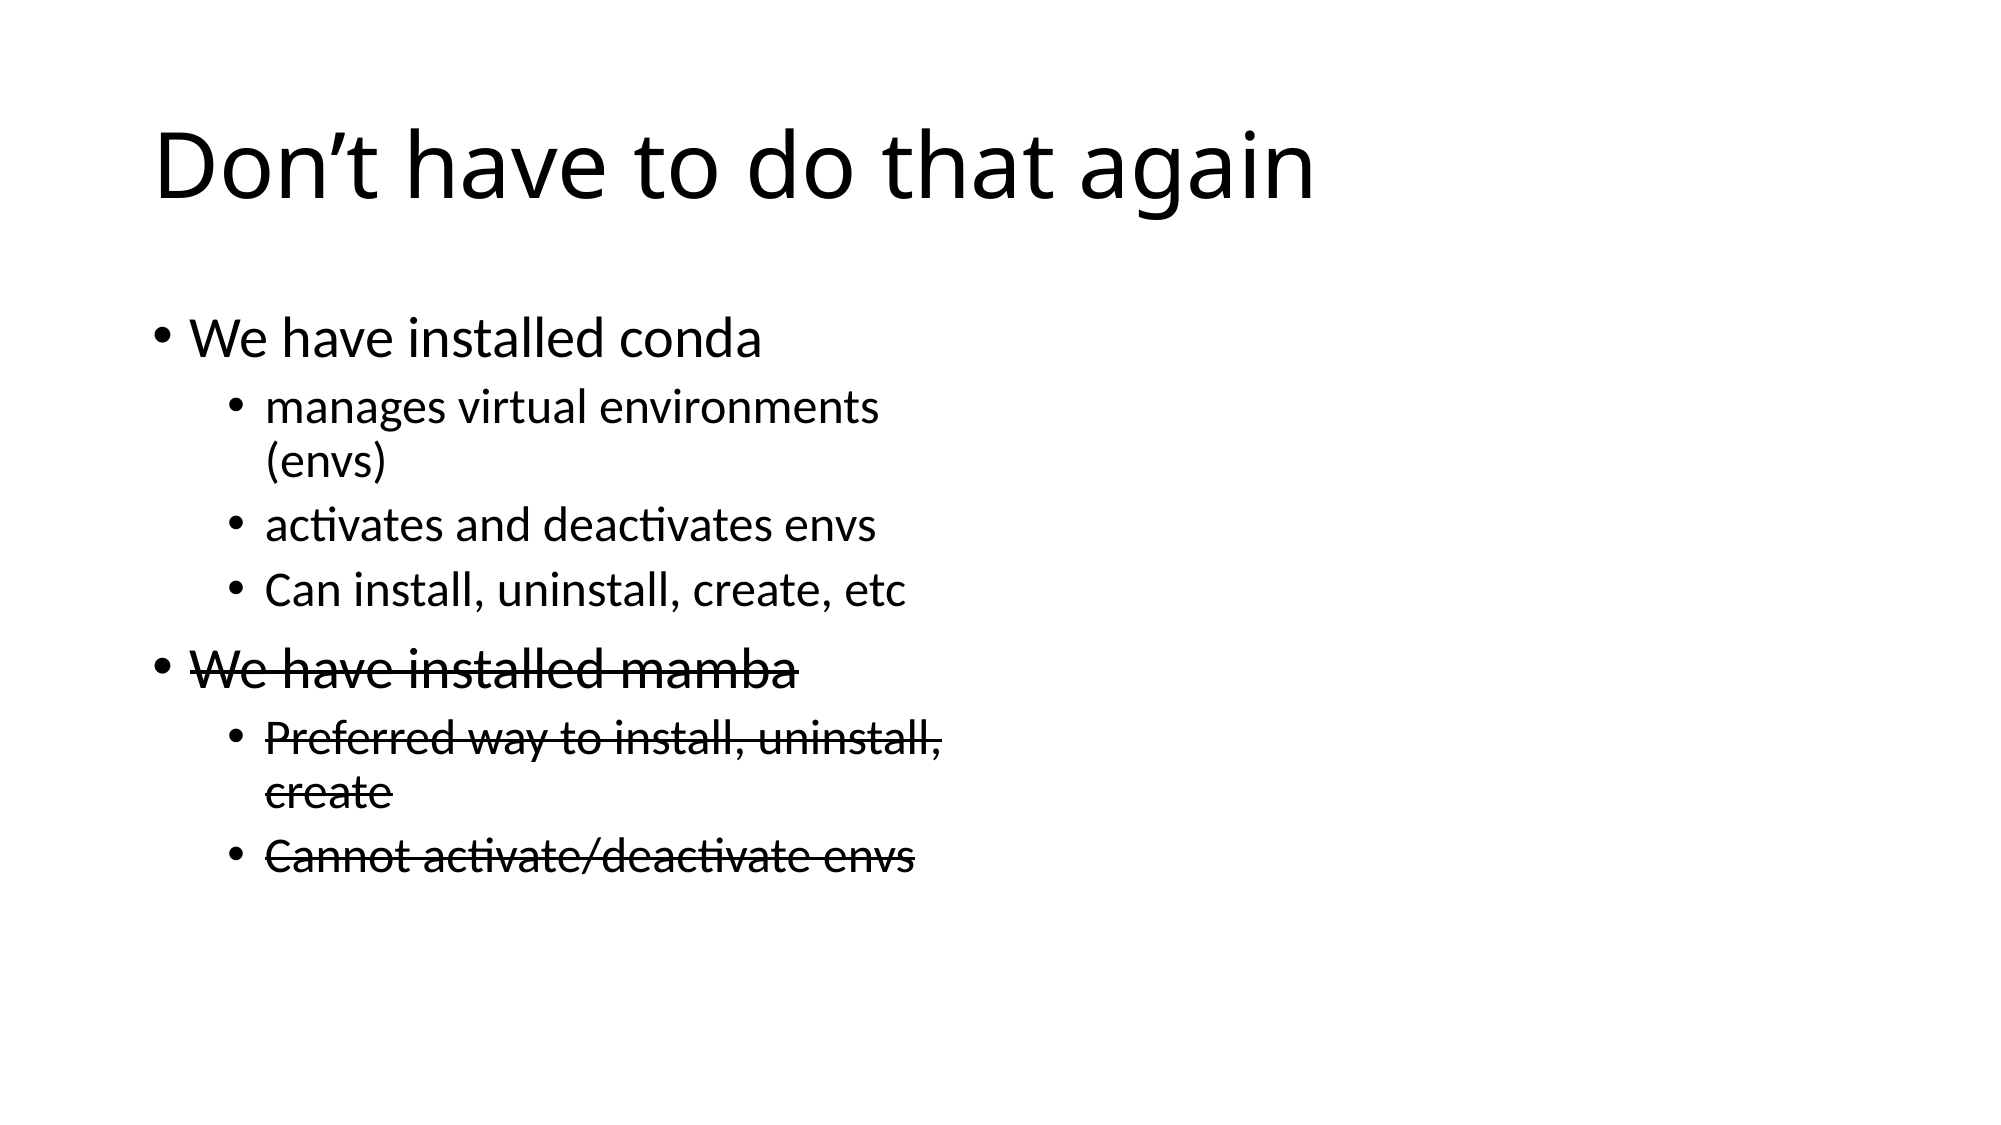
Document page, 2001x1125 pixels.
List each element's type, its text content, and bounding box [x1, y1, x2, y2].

title Don’t have to do that again [137, 59, 1863, 278]
list We have installed conda manages virtual environments (envs) activates and deactivates envs Can install, uninstall, create, etc We have installed mamba Preferred way to install, uninstall, create Cannot activate/deactivate envs [137, 299, 988, 1014]
